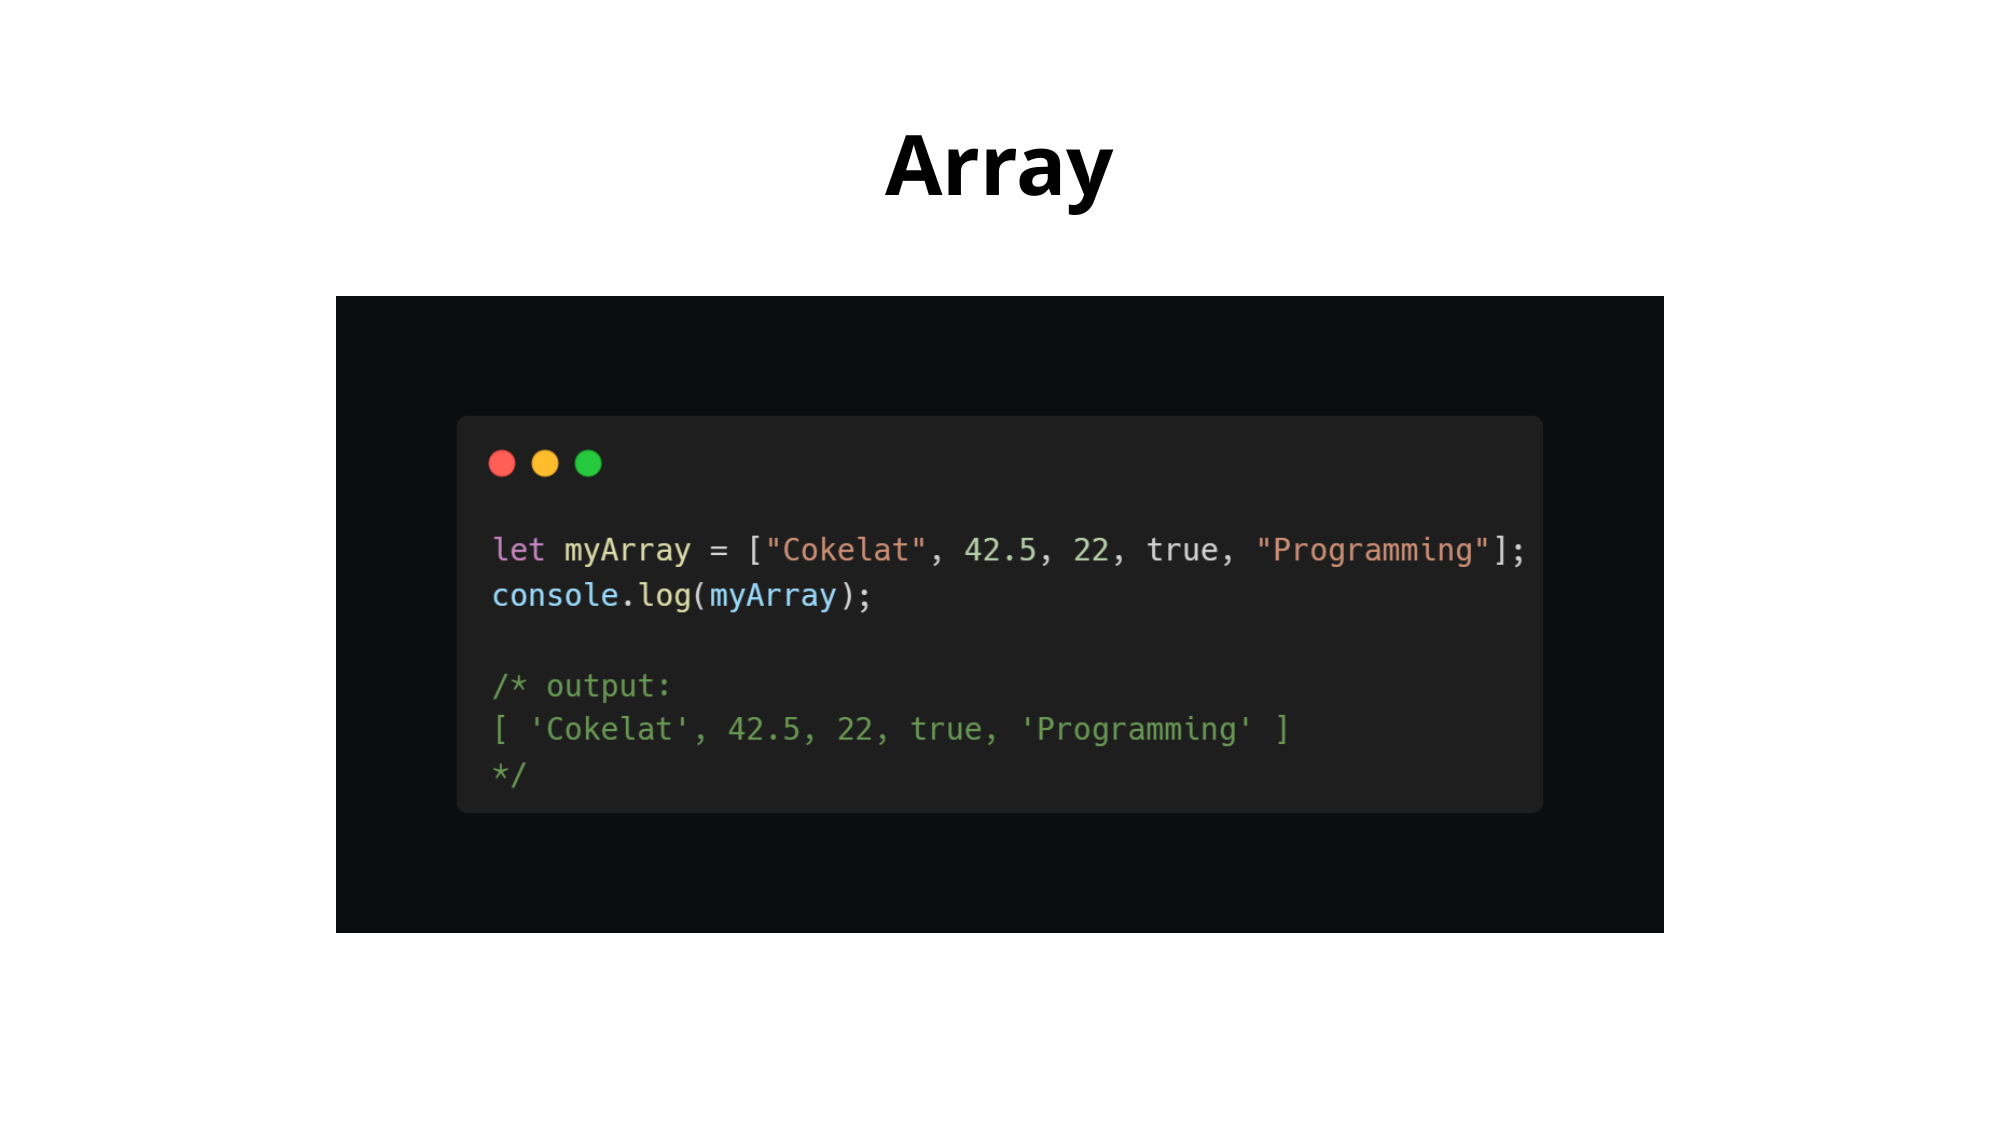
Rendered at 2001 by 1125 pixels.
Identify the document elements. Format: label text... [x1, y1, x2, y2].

title Array [137, 59, 1863, 278]
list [336, 297, 1664, 933]
